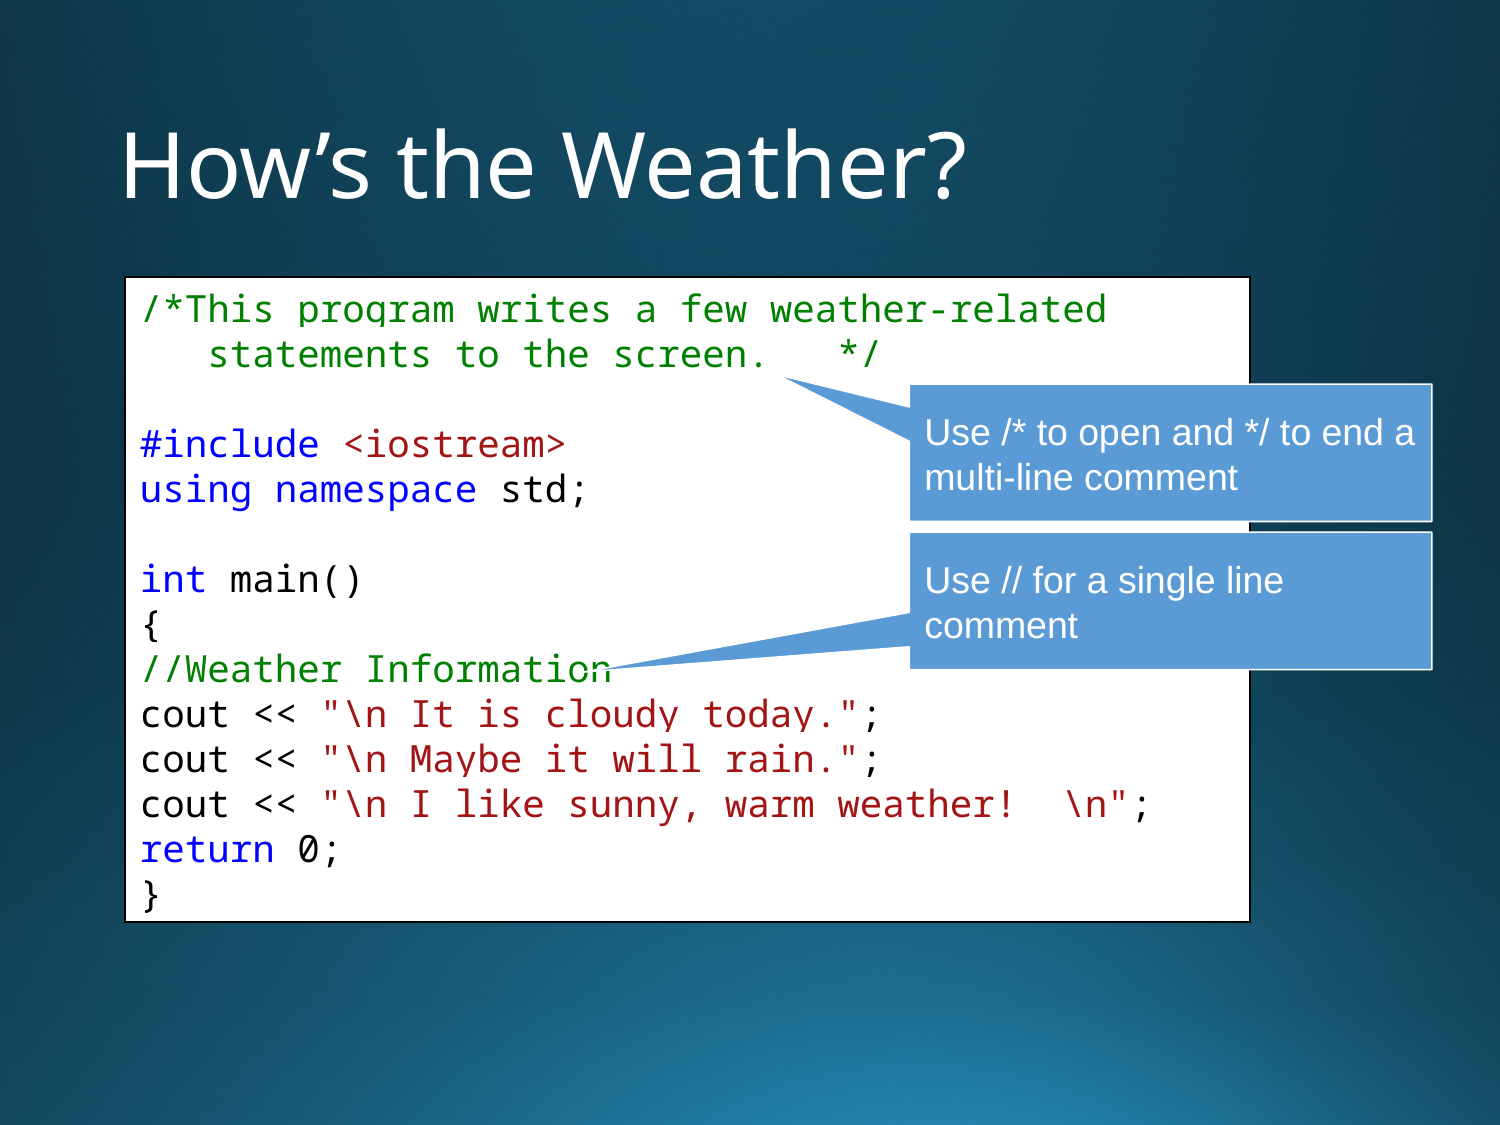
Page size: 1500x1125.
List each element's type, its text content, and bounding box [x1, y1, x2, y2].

title How’s the Weather? [103, 59, 1397, 278]
picture [0, 0, 1500, 1125]
text_box /*This program writes a few weather-related statements to the screen. */ #include <iostream> using namespace std; int main() { //Weather Information cout << "\n It is cloudy today."; cout << "\n Maybe it will rain."; cout << "\n I like sunny, warm weather! \n"; return 0; } [124, 278, 1251, 923]
text_box Use // for a single line comment [582, 532, 1432, 673]
text_box Use /* to open and */ to end a multi-line comment [776, 374, 1432, 522]
